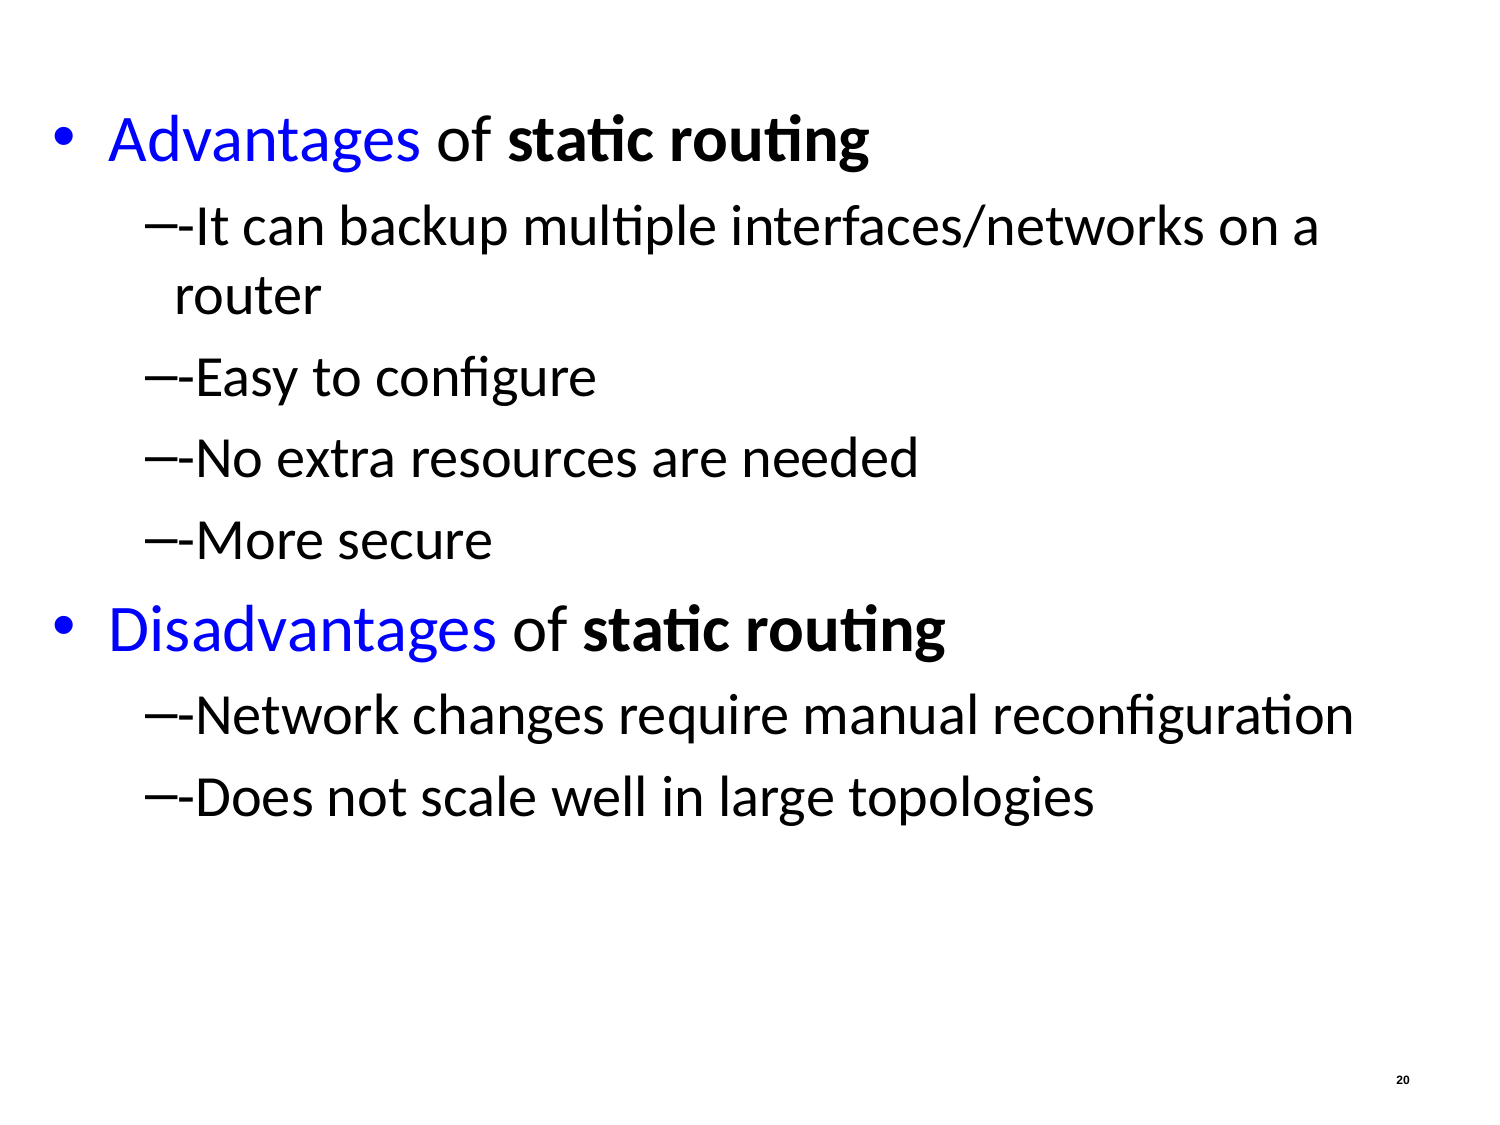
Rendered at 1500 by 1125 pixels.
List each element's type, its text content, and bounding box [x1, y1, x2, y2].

list Advantages of static routing -It can backup multiple interfaces/networks on a router -Easy to configure -No extra resources are needed -More secure Disadvantages of static routing -Network changes require manual reconfiguration -Does not scale well in large topologies [37, 87, 1388, 950]
slide_number ‹#› [1074, 1042, 1425, 1103]
